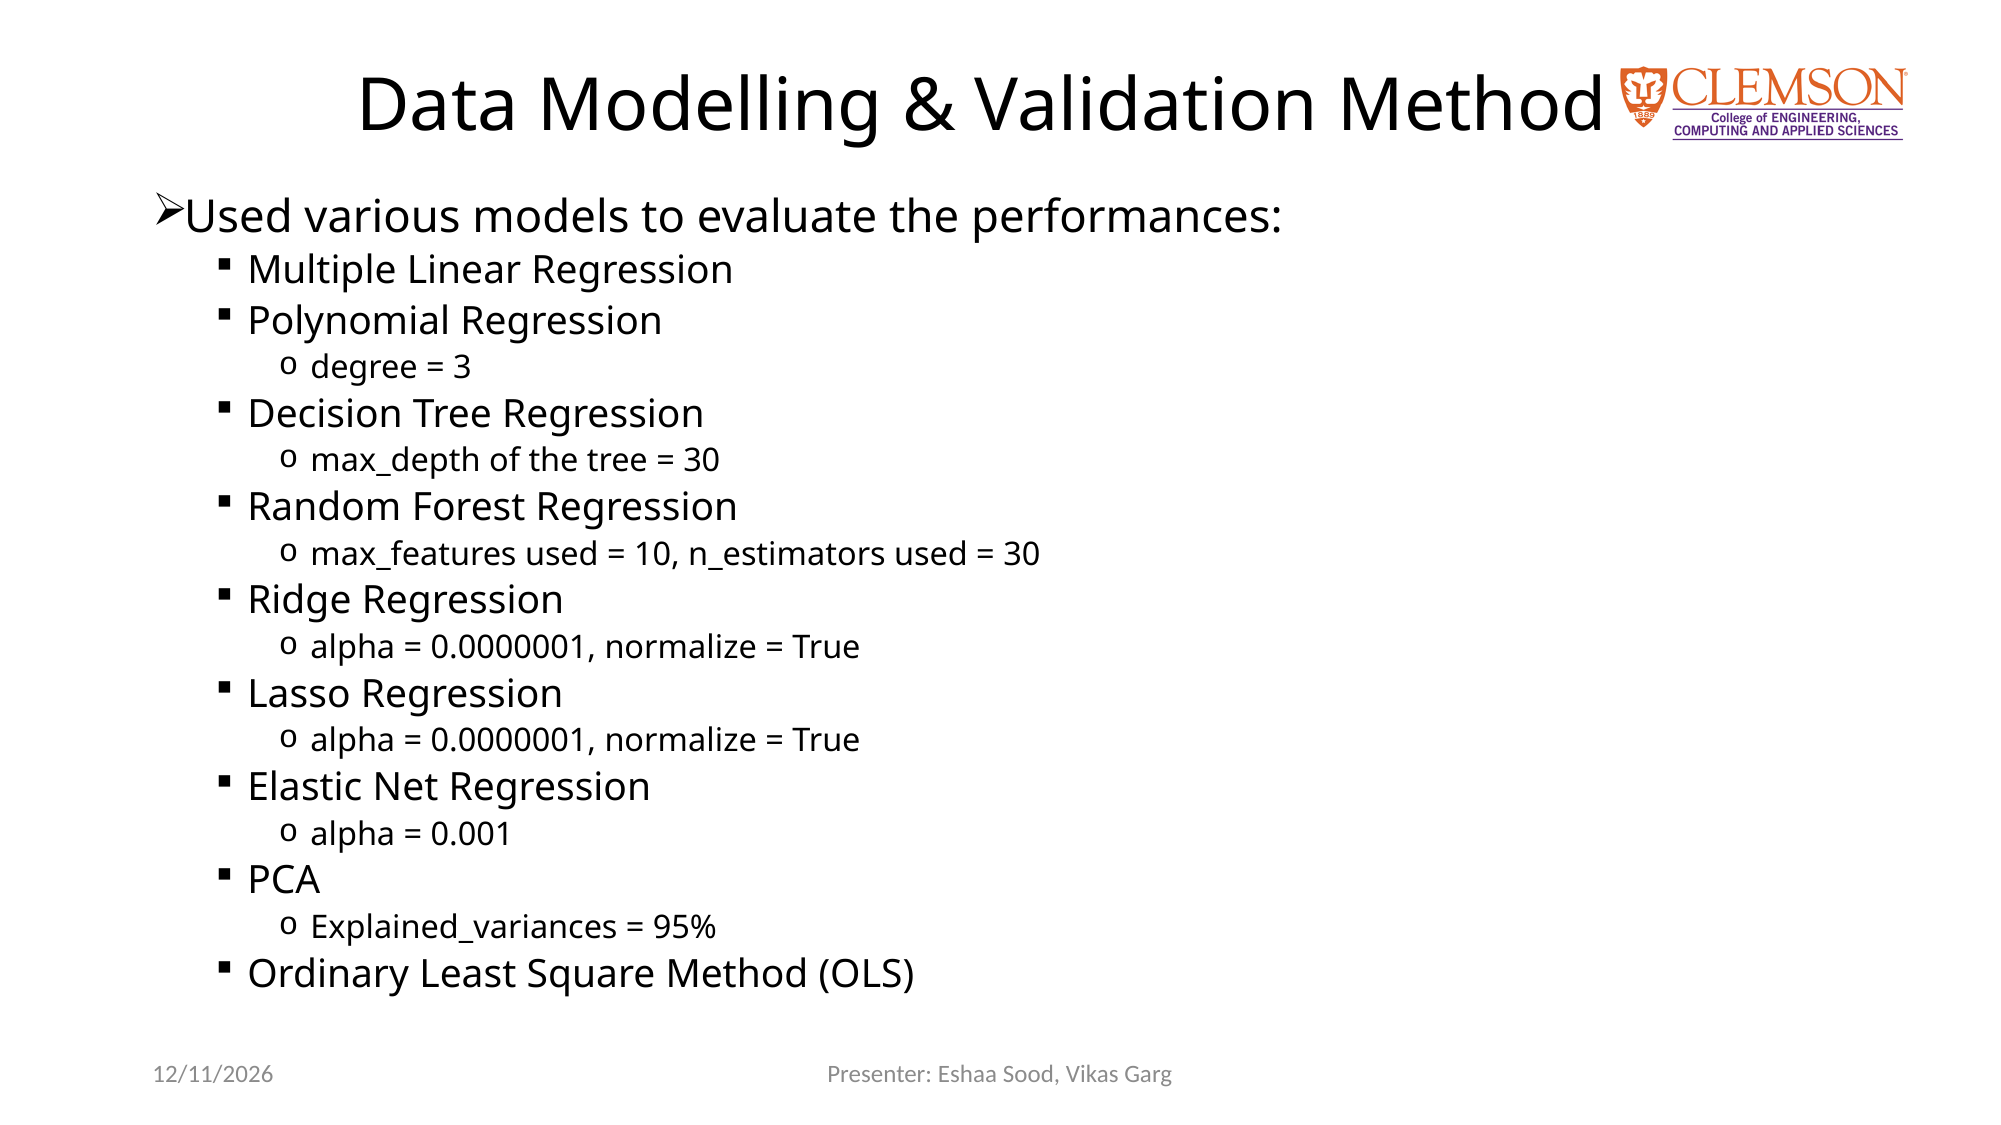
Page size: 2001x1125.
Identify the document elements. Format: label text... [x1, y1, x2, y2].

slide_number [137, 1042, 588, 1103]
title Data Modelling & Validation Methods [137, 59, 1863, 155]
picture [1609, 59, 1924, 151]
list Used various models to evaluate the performances: Multiple Linear Regression Polynomial Regression degree = 3 Decision Tree Regression max_depth of the tree = 30 Random Forest Regression max_features used = 10, n_estimators used = 30 Ridge Regression alpha = 0.0000001, normalize = True Lasso Regression alpha = 0.0000001, normalize = True Elastic Net Regression alpha = 0.001 PCA Explained_variances = 95% Ordinary Least Square Method (OLS) [137, 185, 1863, 1014]
footer Presenter: Eshaa Sood, Vikas Garg [662, 1042, 1338, 1103]
